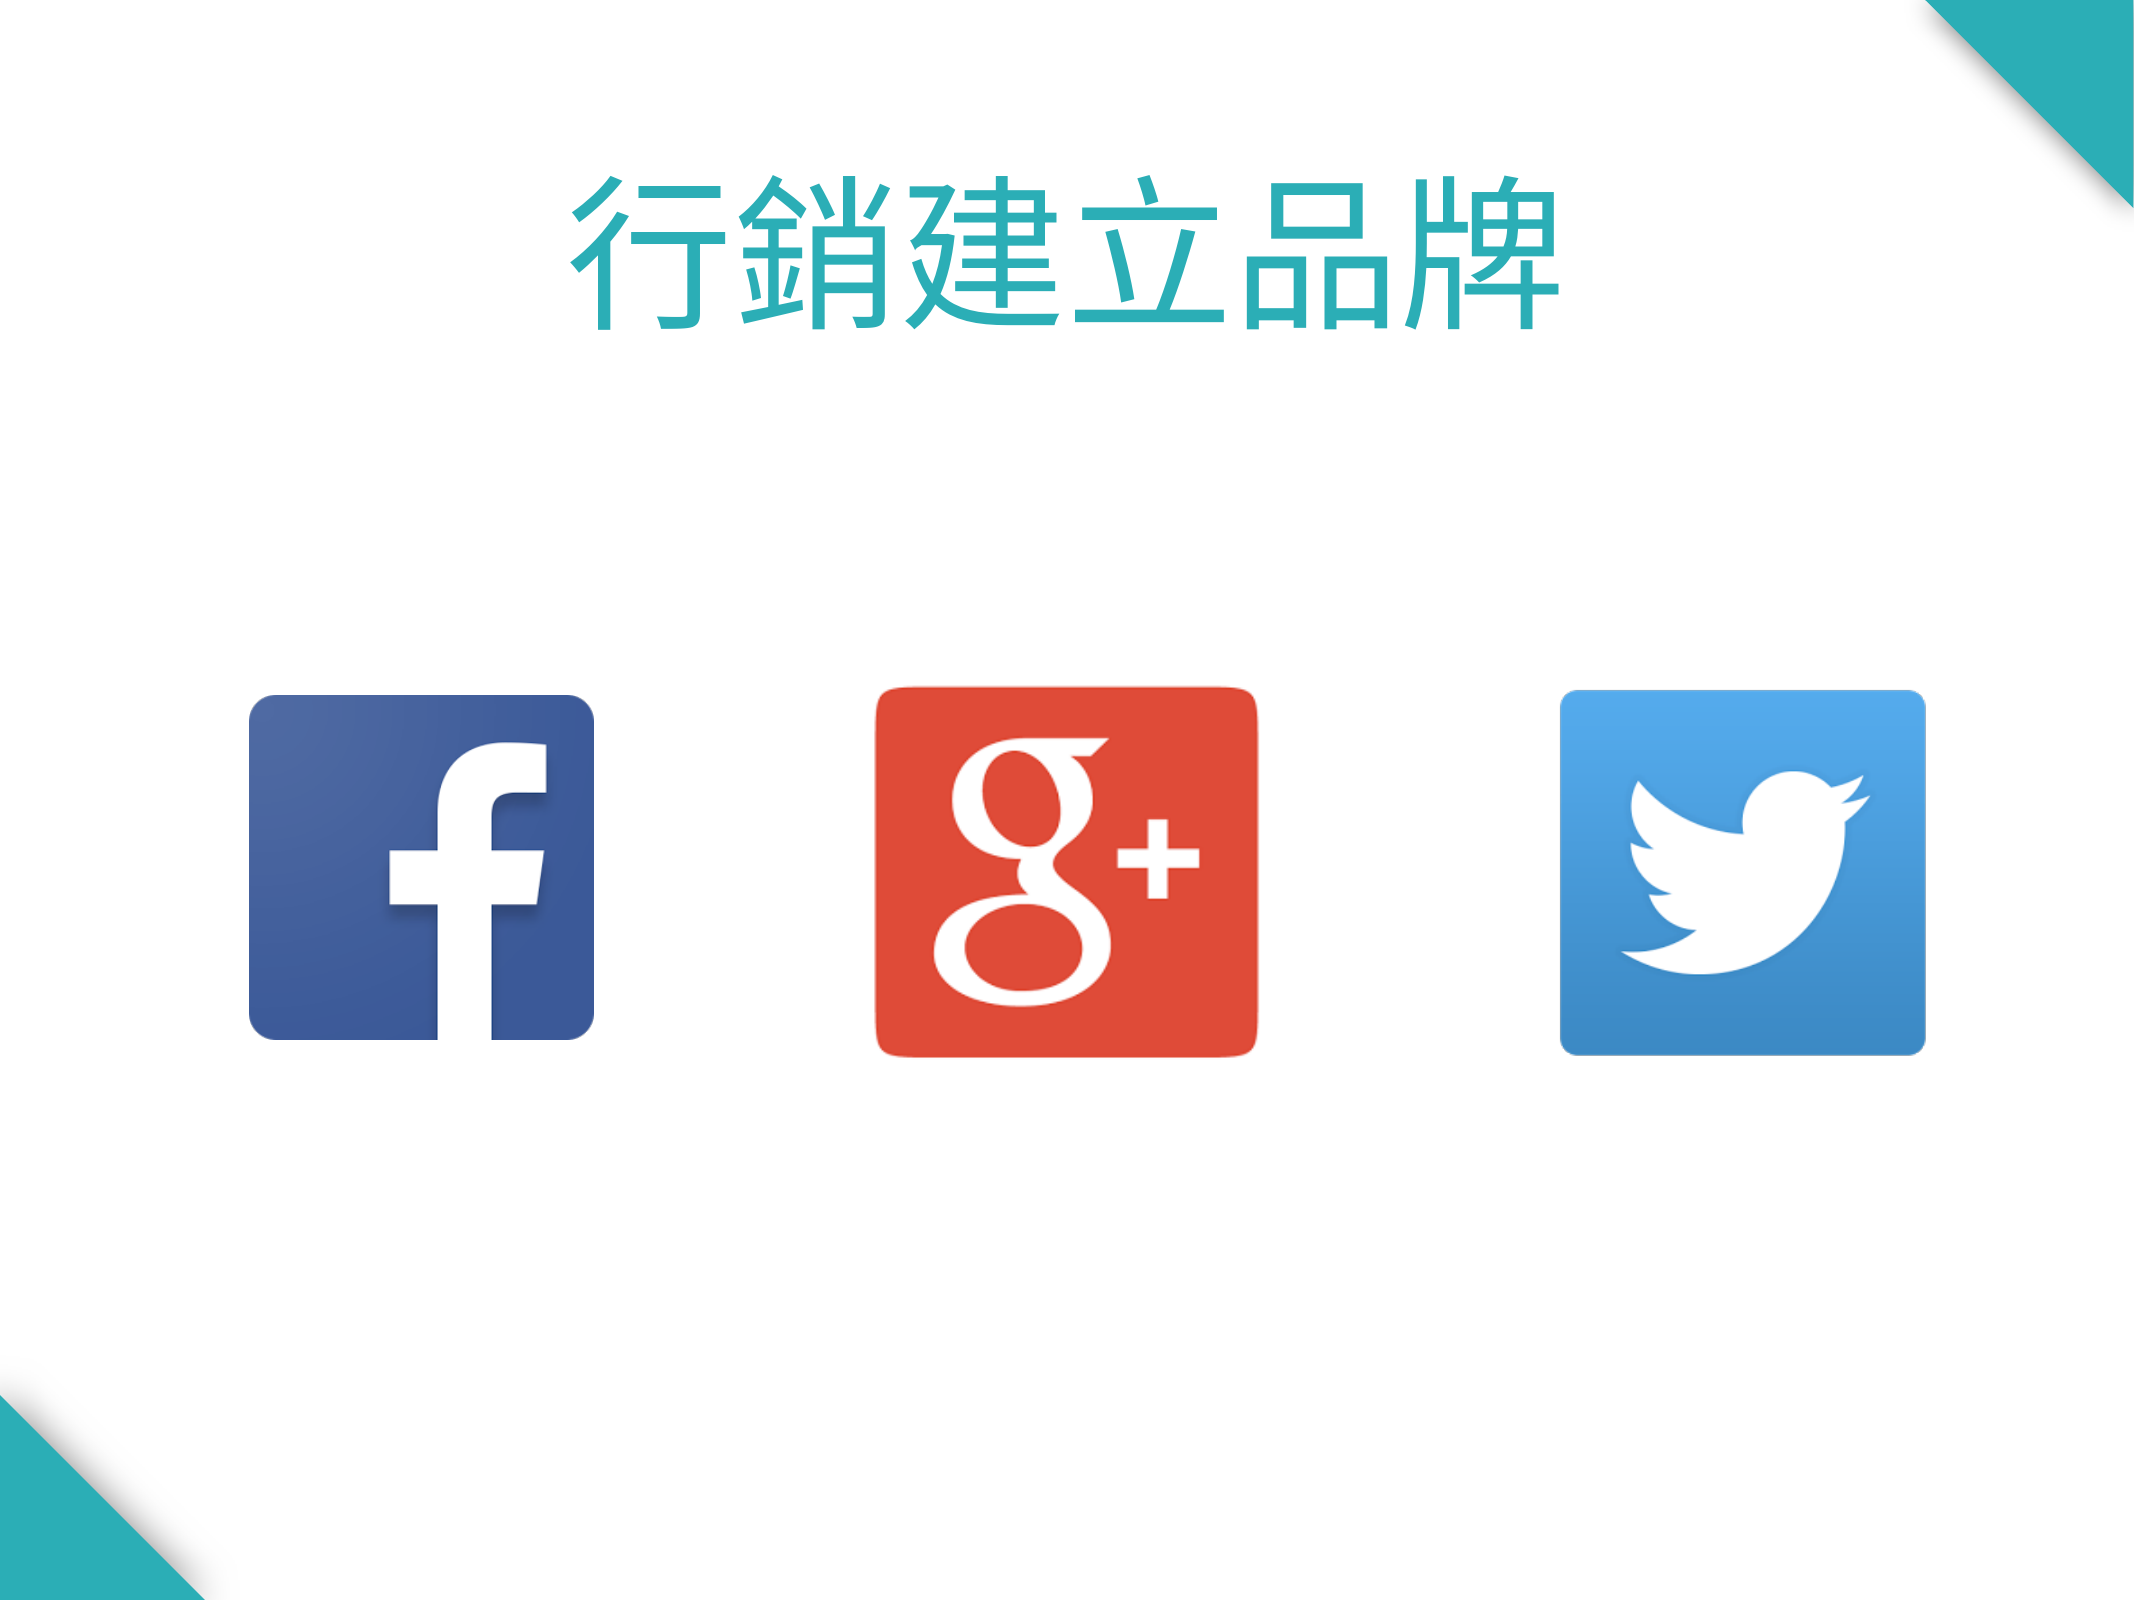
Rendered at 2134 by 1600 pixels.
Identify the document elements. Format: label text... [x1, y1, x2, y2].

title 行銷建立品牌 [155, 72, 1978, 428]
picture [0, 1395, 205, 1600]
picture [863, 670, 1270, 1077]
picture [1925, 0, 2134, 208]
picture [248, 694, 594, 1040]
picture [1539, 670, 1946, 1077]
